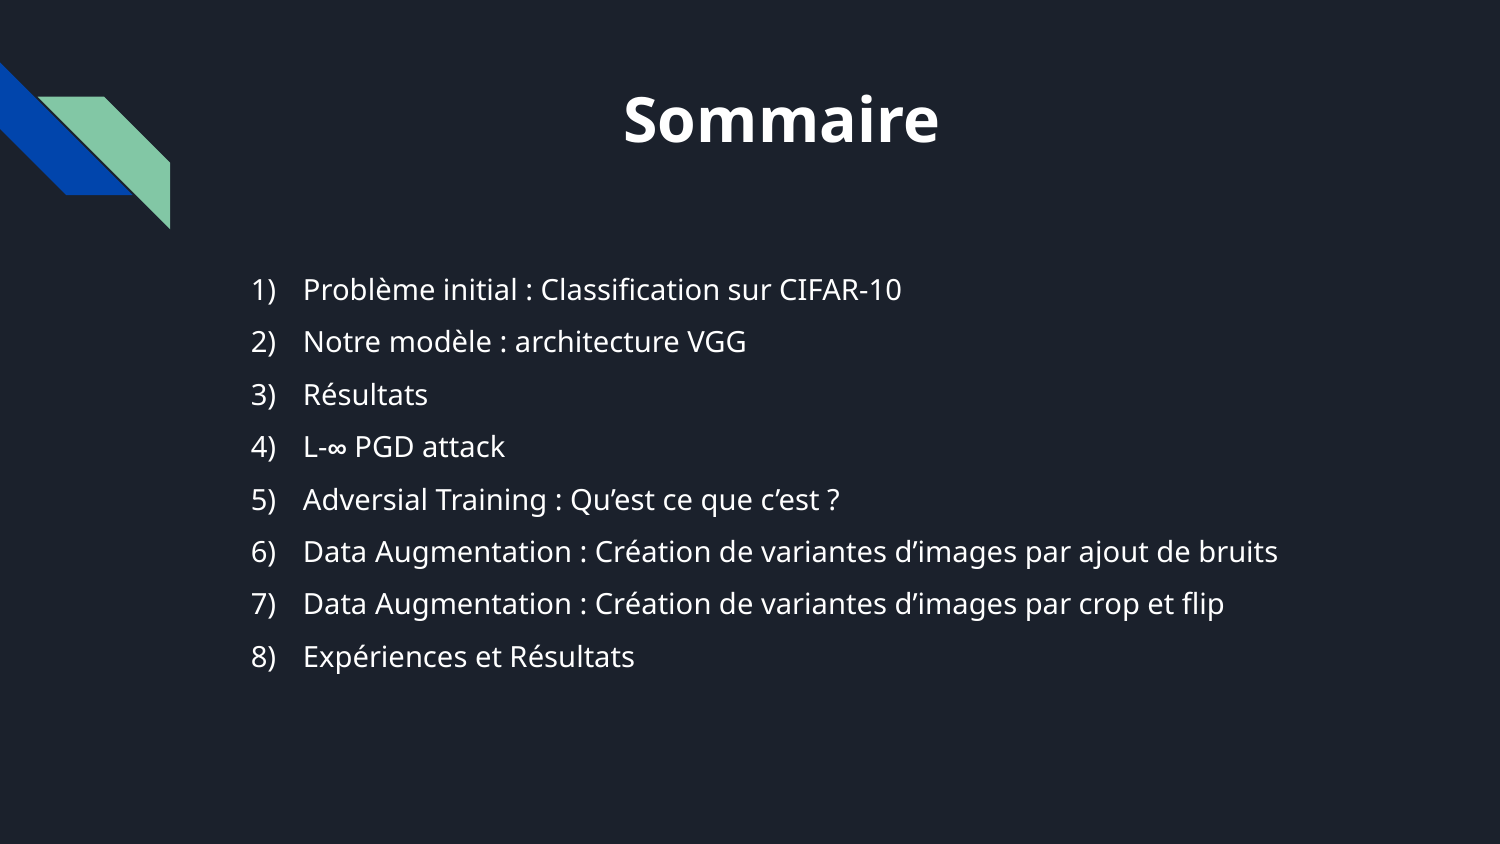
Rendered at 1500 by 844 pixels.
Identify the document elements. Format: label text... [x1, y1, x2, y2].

text_box Problème initial : Classification sur CIFAR-10 Notre modèle : architecture VGG Résultats L-∞ PGD attack Adversial Training : Qu’est ce que c’est ? Data Augmentation : Création de variantes d’images par ajout de bruits Data Augmentation : Création de variantes d’images par crop et flip Expériences et Résultats [212, 238, 1368, 688]
title Sommaire [212, 64, 1368, 215]
